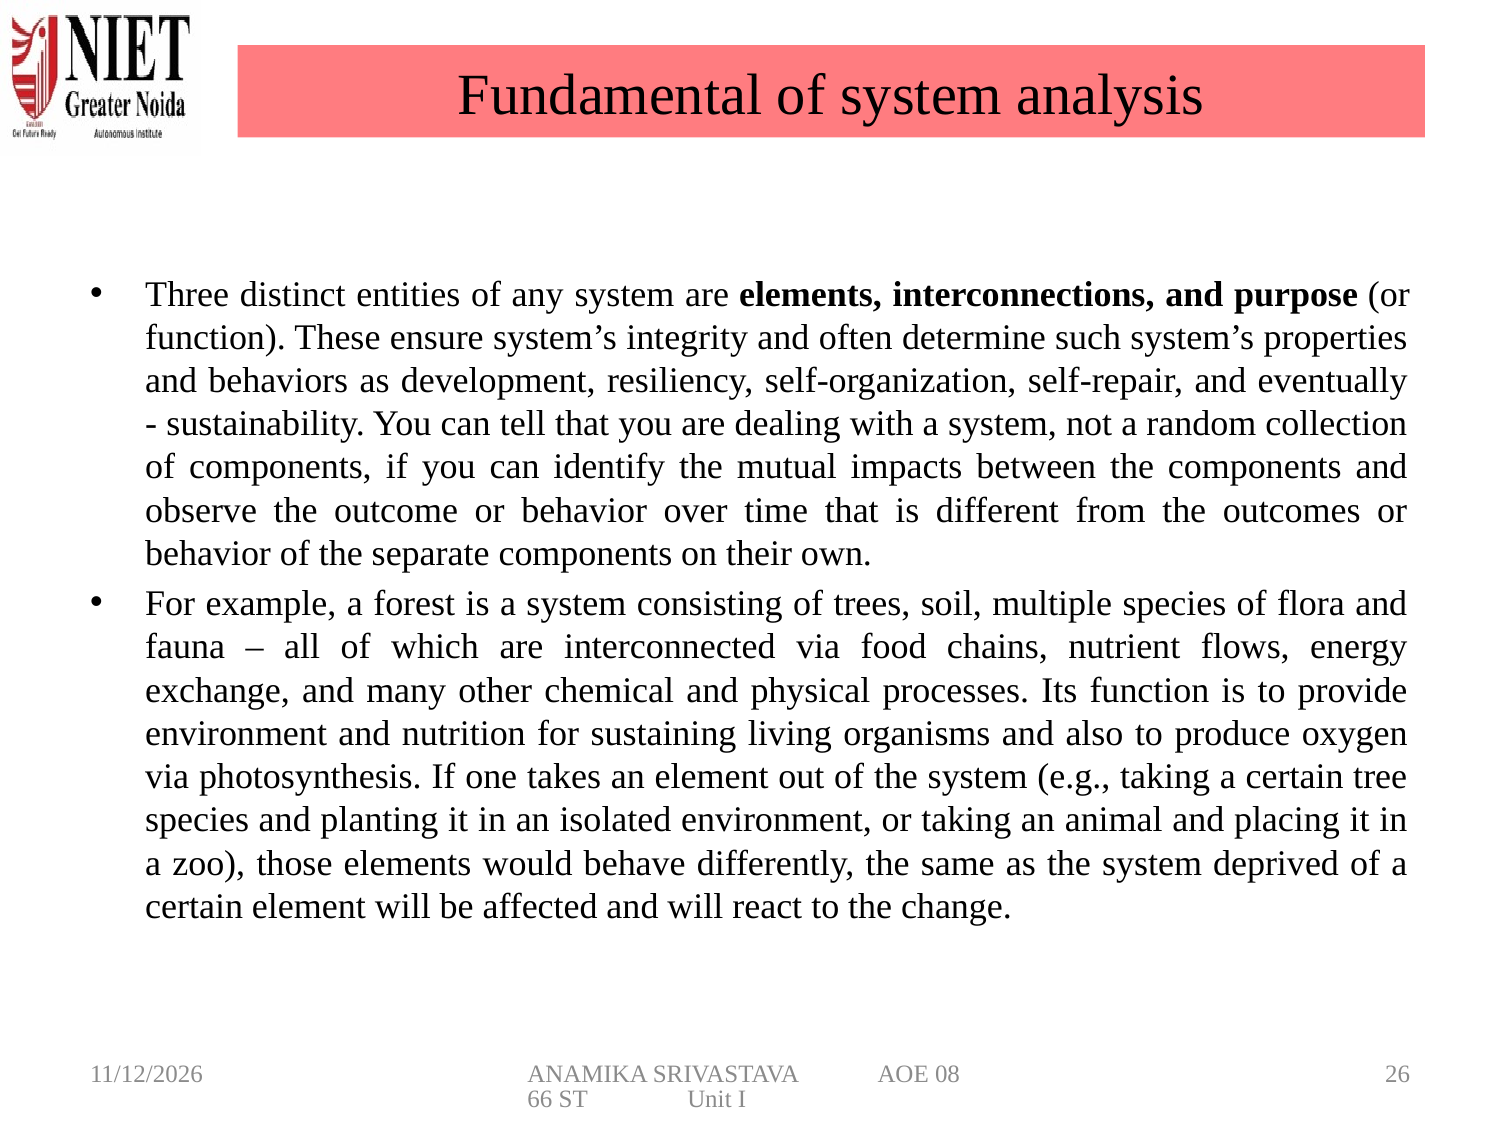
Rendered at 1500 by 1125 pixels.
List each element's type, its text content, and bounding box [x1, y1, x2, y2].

title Fundamental of system analysis [237, 45, 1425, 138]
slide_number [75, 1042, 425, 1103]
footer ANAMIKA SRIVASTAVA AOE 0866 ST Unit I [512, 1042, 988, 1103]
slide_number 26 [1074, 1042, 1425, 1103]
picture [0, 0, 201, 156]
list Three distinct entities of any system are elements, interconnections, and purpose (or function). These ensure system’s integrity and often determine such system’s properties and behaviors as development, resiliency, self-organization, self-repair, and eventually - sustainability. You can tell that you are dealing with a system, not a random collection of components, if you can identify the mutual impacts between the components and observe the outcome or behavior over time that is different from the outcomes or behavior of the separate components on their own. For example, a forest is a system consisting of trees, soil, multiple species of flora and fauna – all of which are interconnected via food chains, nutrient flows, energy exchange, and many other chemical and physical processes. Its function is to provide environment and nutrition for sustaining living organisms and also to produce oxygen via photosynthesis. If one takes an element out of the system (e.g., taking a certain tree species and planting it in an isolated environment, or taking an animal and placing it in a zoo), those elements would behave differently, the same as the system deprived of a certain element will be affected and will react to the change. [75, 262, 1425, 1005]
